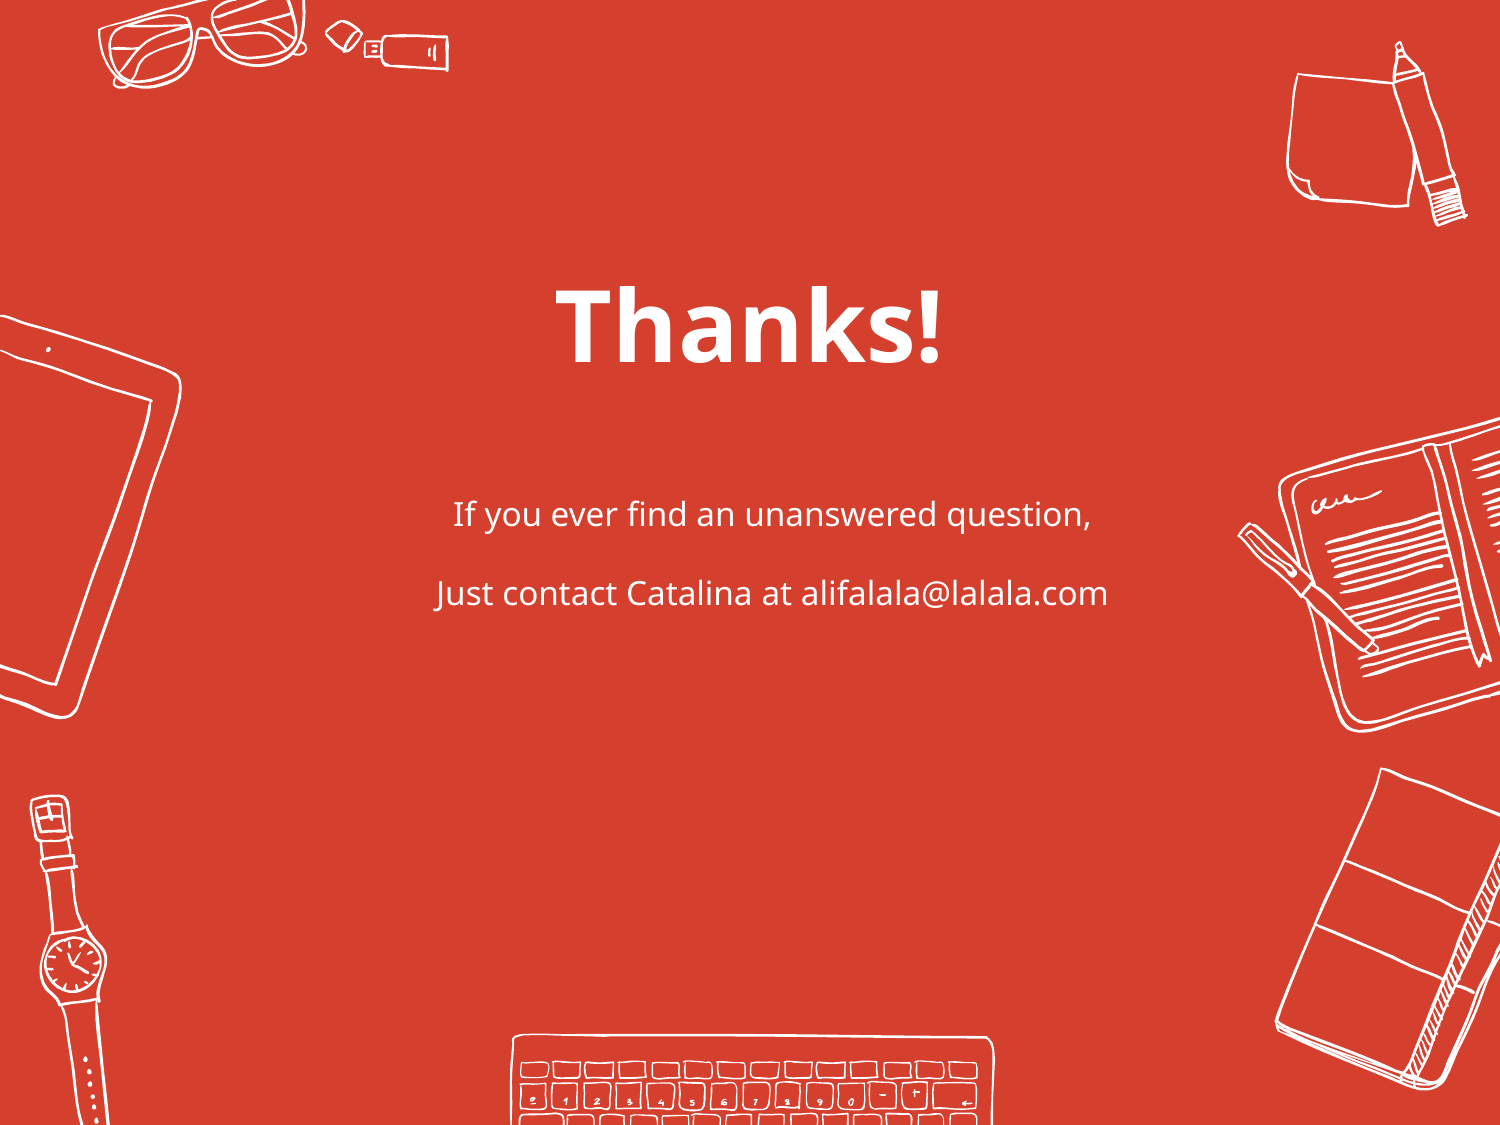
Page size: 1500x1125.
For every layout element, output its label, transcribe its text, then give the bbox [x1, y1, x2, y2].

title Thanks! [281, 216, 1219, 398]
text_box If you ever find an unanswered question, Just contact Catalina at alifalala@lalala.com [304, 437, 1242, 678]
